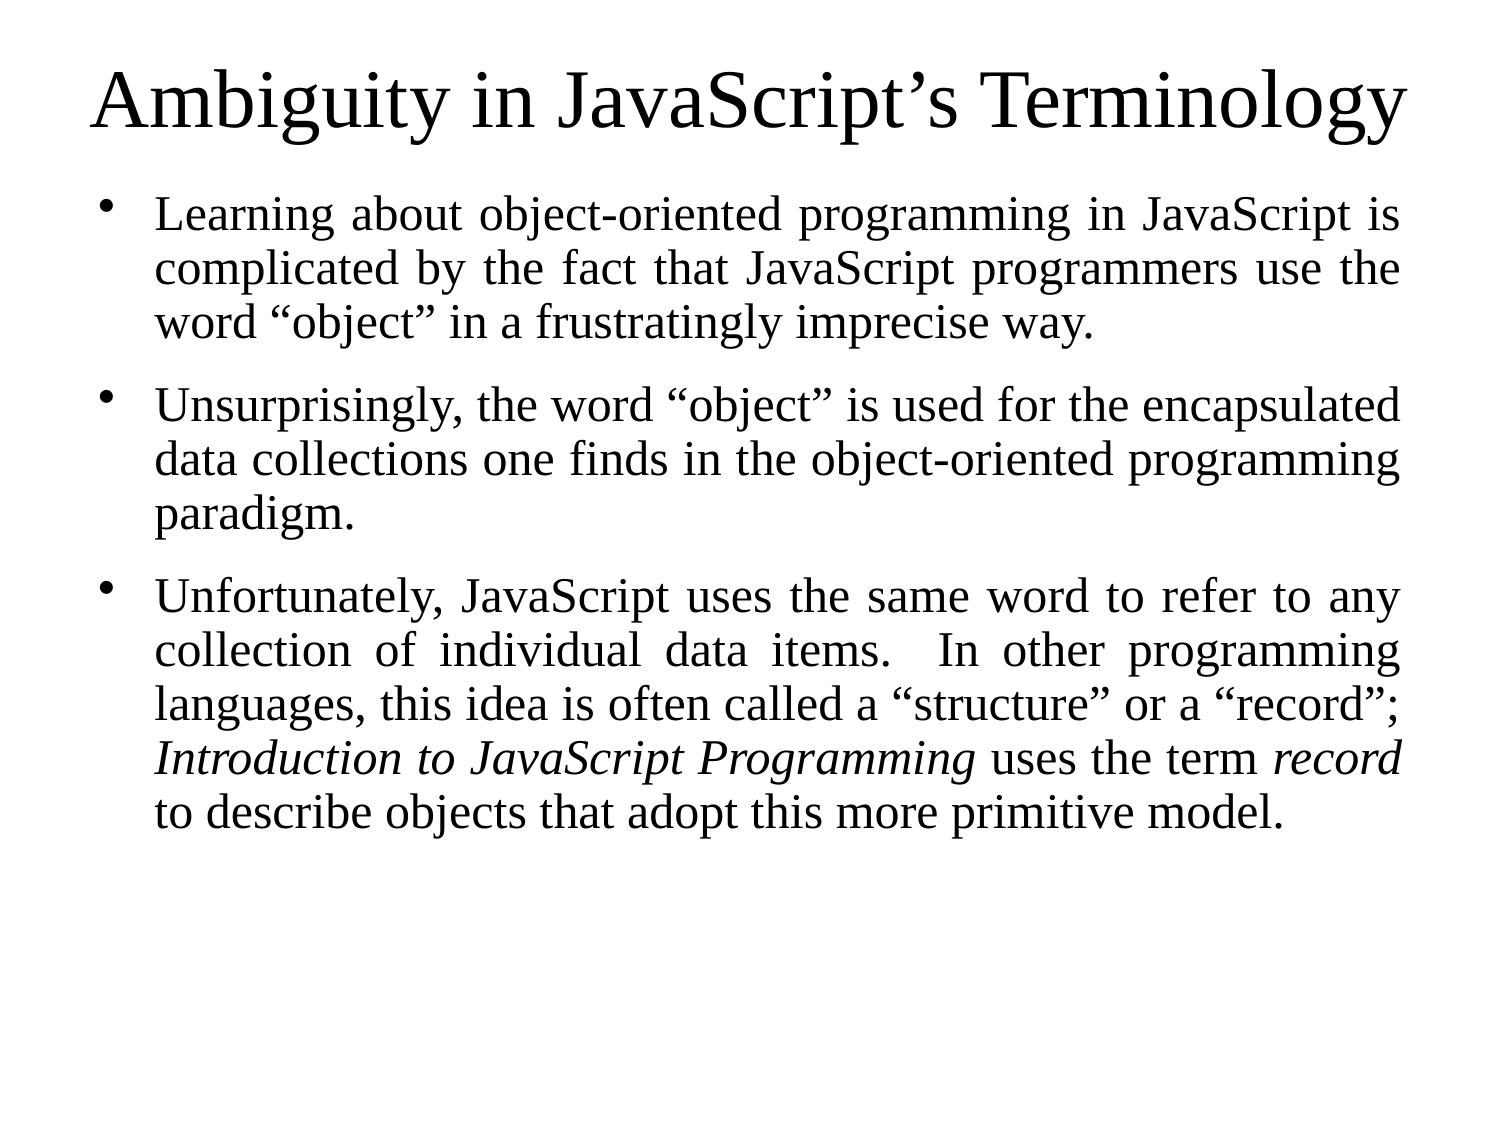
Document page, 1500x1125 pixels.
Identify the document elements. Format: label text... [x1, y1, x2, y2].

text_box Learning about object-oriented programming in JavaScript is complicated by the fact that JavaScript programmers use the word “object” in a frustratingly imprecise way. Unsurprisingly, the word “object” is used for the encapsulated data collections one finds in the object-oriented programming paradigm. Unfortunately, JavaScript uses the same word to refer to any collection of individual data items. In other programming languages, this idea is often called a “structure” or a “record”; Introduction to JavaScript Programming uses the term record to describe objects that adopt this more primitive model. [83, 179, 1417, 875]
title Ambiguity in JavaScript’s Terminology [0, 0, 1500, 188]
